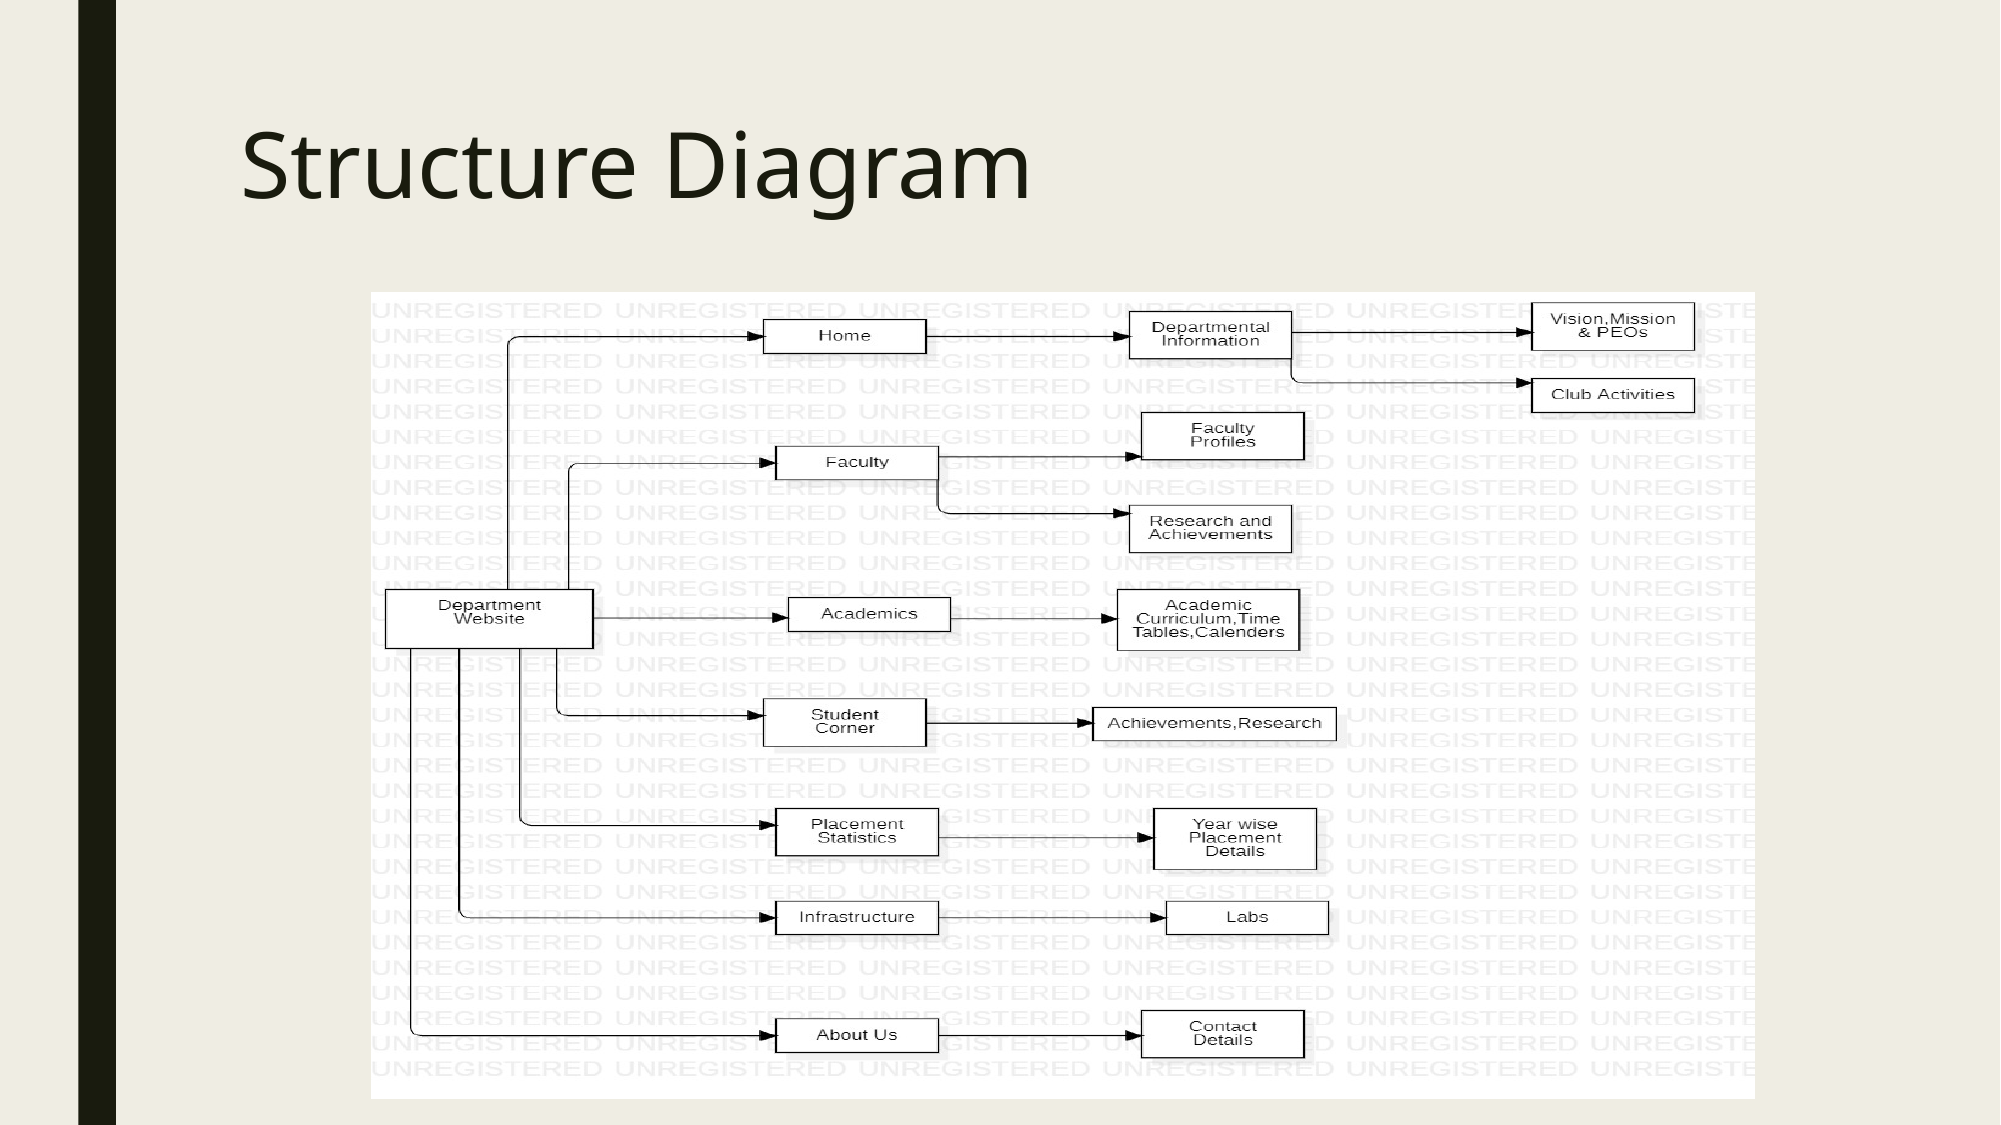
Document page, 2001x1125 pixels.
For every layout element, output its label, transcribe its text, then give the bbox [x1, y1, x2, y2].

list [371, 292, 1755, 1099]
title Structure Diagram [225, 112, 1800, 357]
